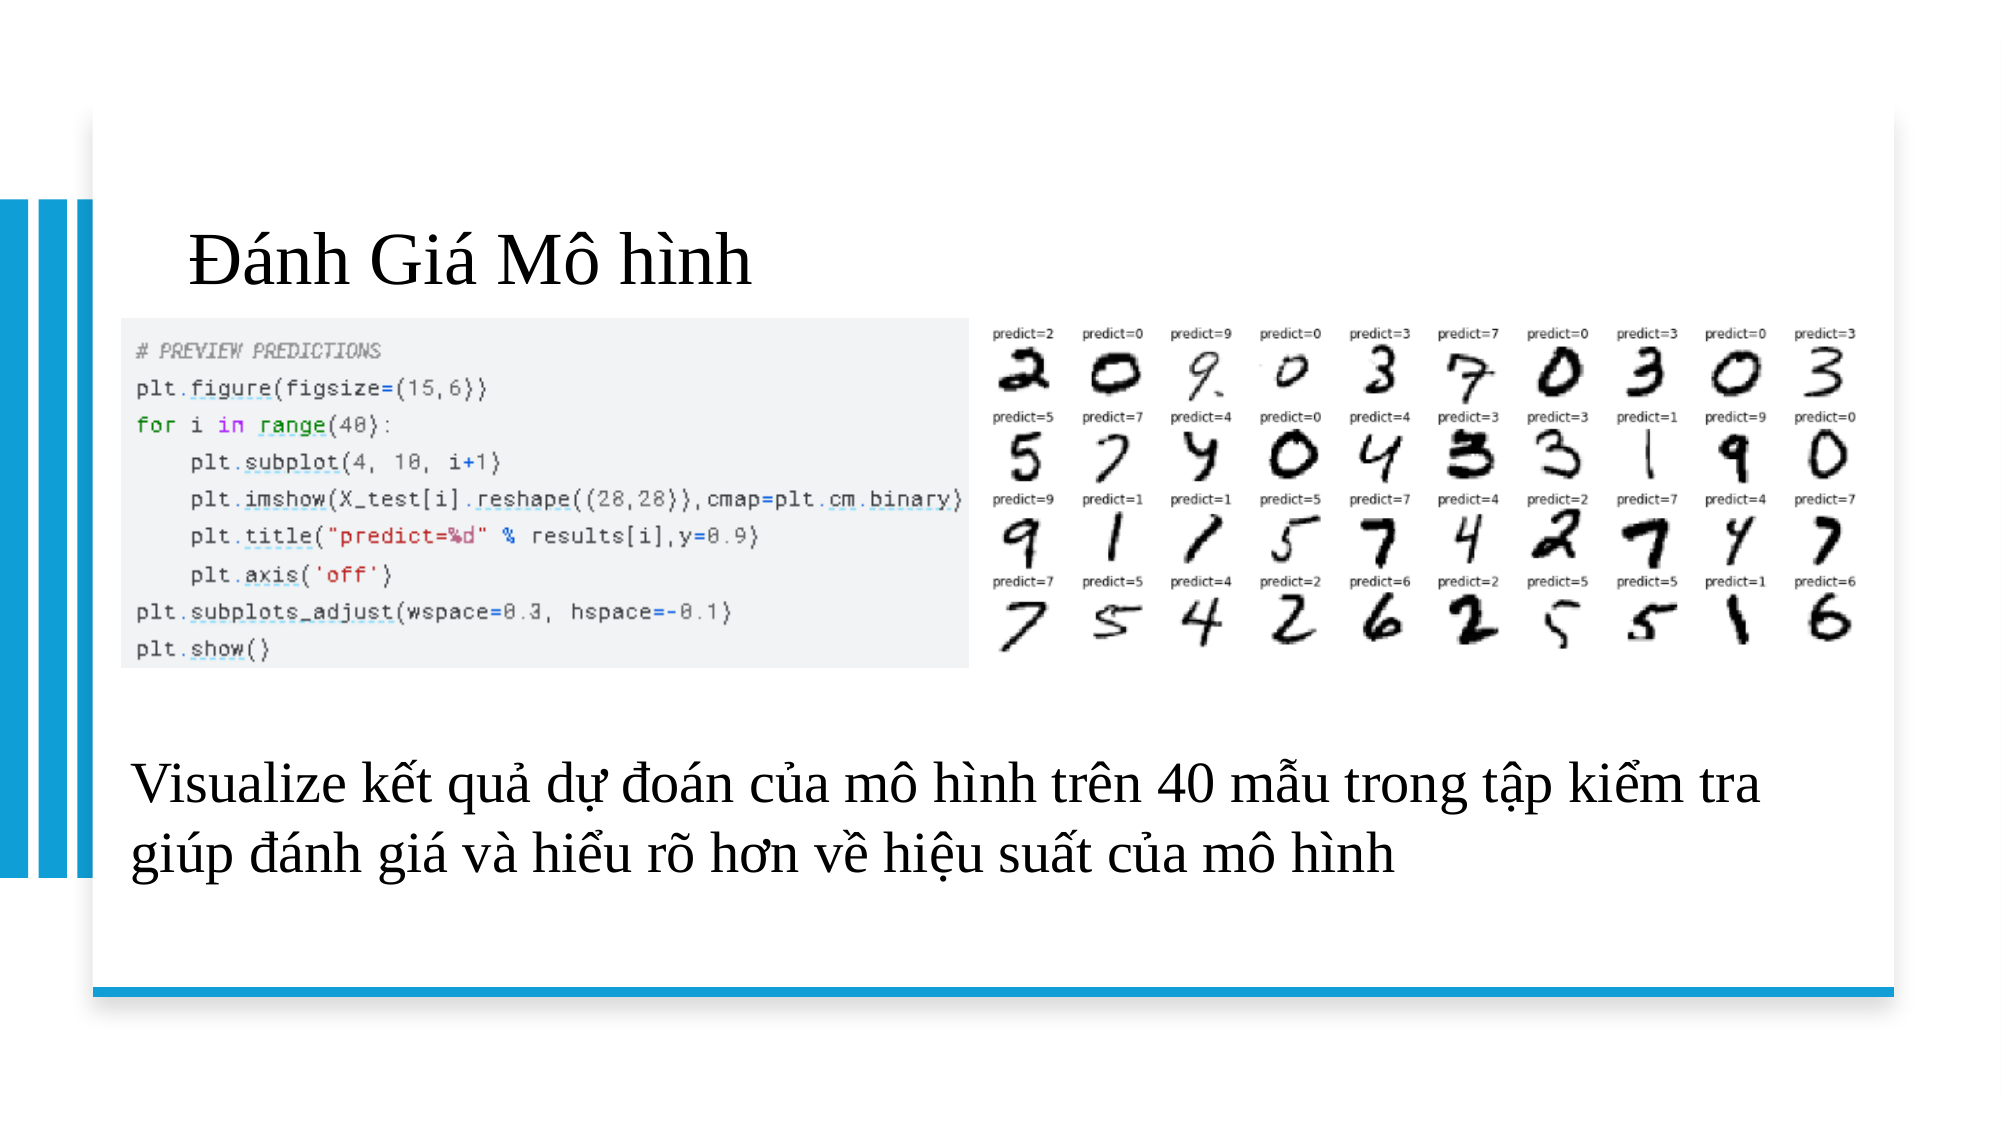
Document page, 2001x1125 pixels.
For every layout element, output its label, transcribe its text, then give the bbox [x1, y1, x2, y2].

text_box [92, 100, 1895, 991]
picture [120, 317, 1884, 668]
title Đánh Giá Mô hình [173, 132, 1803, 316]
text_box Visualize kết quả dự đoán của mô hình trên 40 mẫu trong tập kiểm tra giúp đánh giá và hiểu rõ hơn về hiệu suất của mô hình [116, 737, 1883, 892]
text_box [0, 0, 2000, 1125]
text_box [0, 199, 106, 879]
